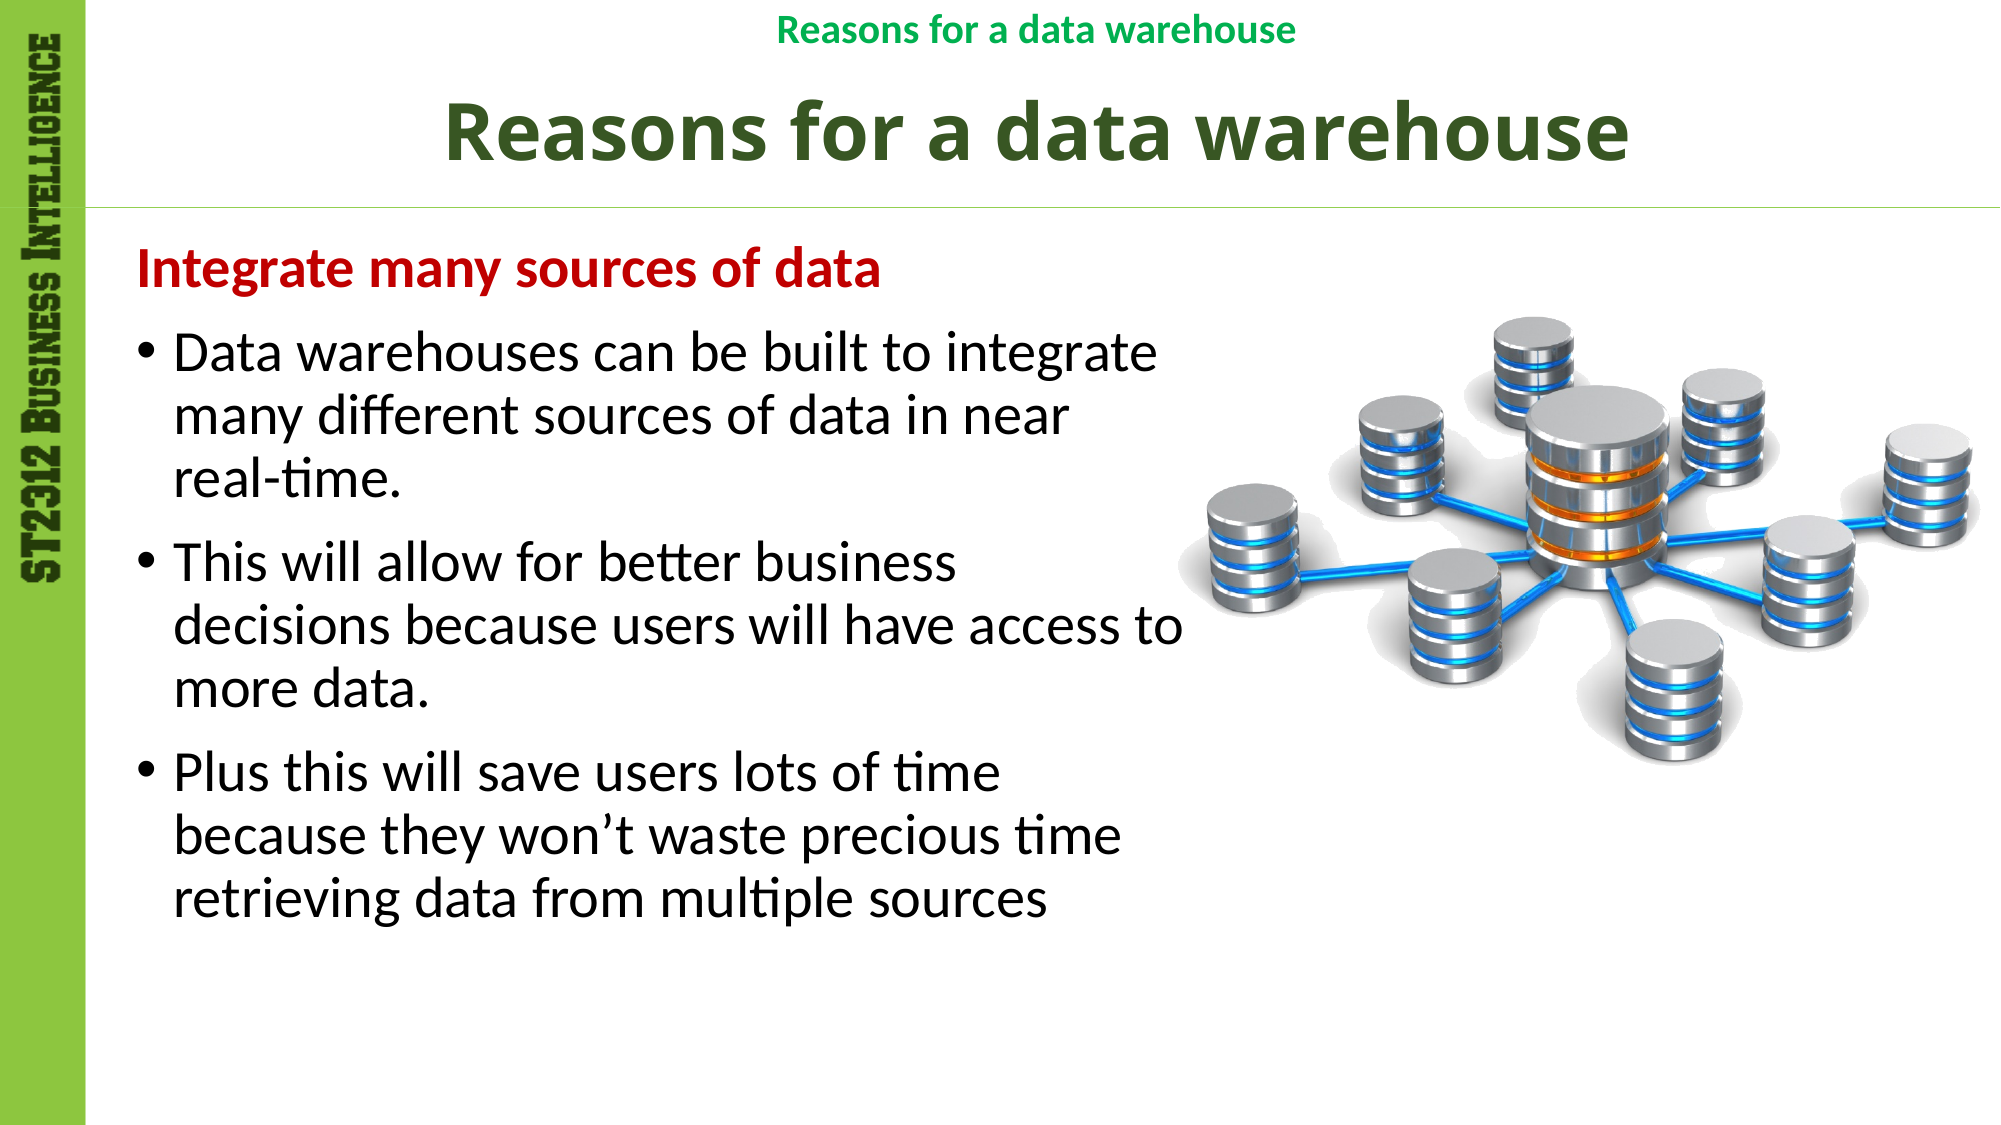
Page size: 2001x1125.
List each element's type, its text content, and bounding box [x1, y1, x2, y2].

list Integrate many sources of data Data warehouses can be built to integrate many different sources of data in near real-time. This will allow for better business decisions because users will have access to more data. Plus this will save users lots of time because they won’t waste precious time retrieving data from multiple sources [120, 230, 1200, 974]
picture [0, 0, 392, 207]
list Reasons for a data warehouse [392, 0, 1681, 62]
picture [0, 0, 2001, 1125]
title Reasons for a data warehouse [130, 61, 1944, 208]
